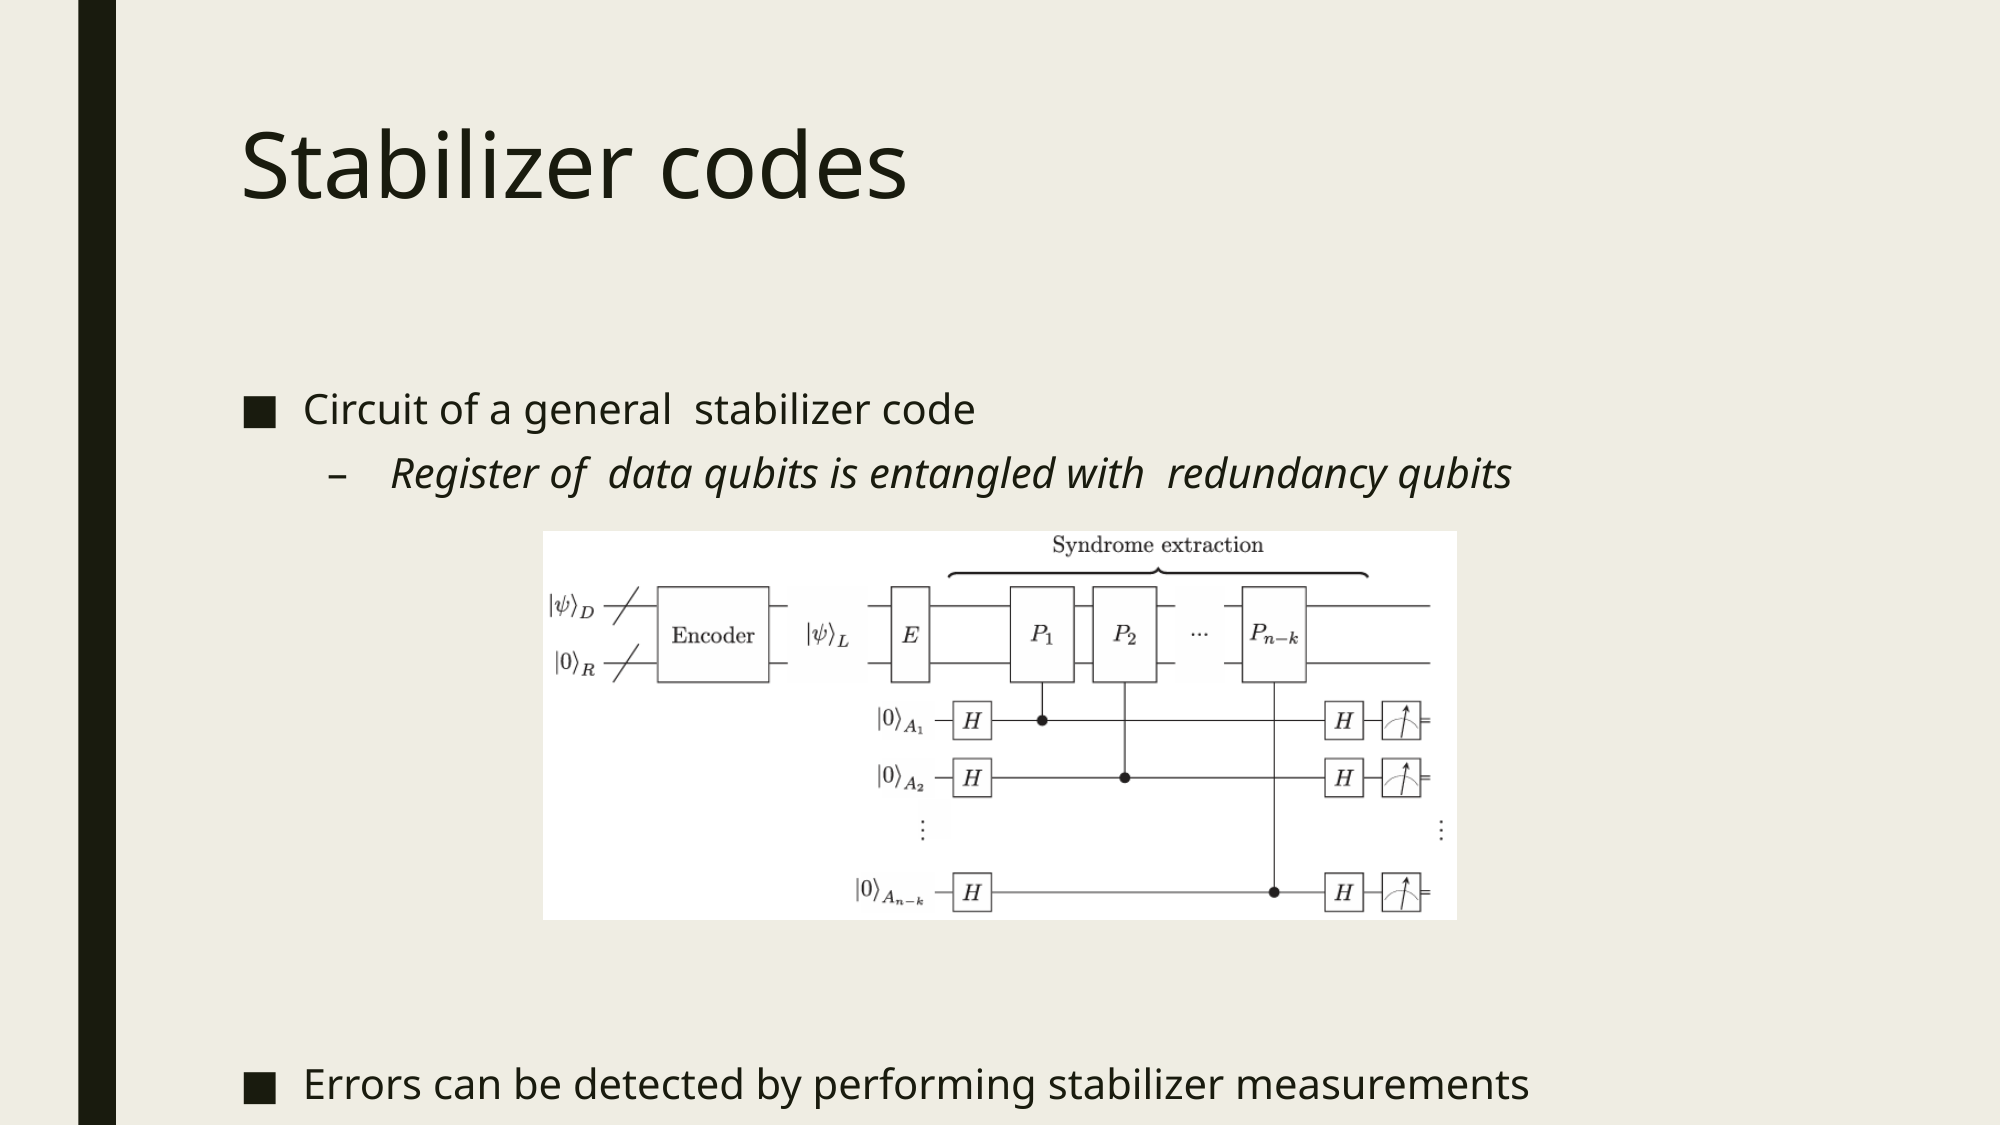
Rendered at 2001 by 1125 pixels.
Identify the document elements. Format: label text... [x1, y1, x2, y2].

picture [543, 531, 1457, 920]
title Stabilizer codes [225, 112, 1800, 357]
